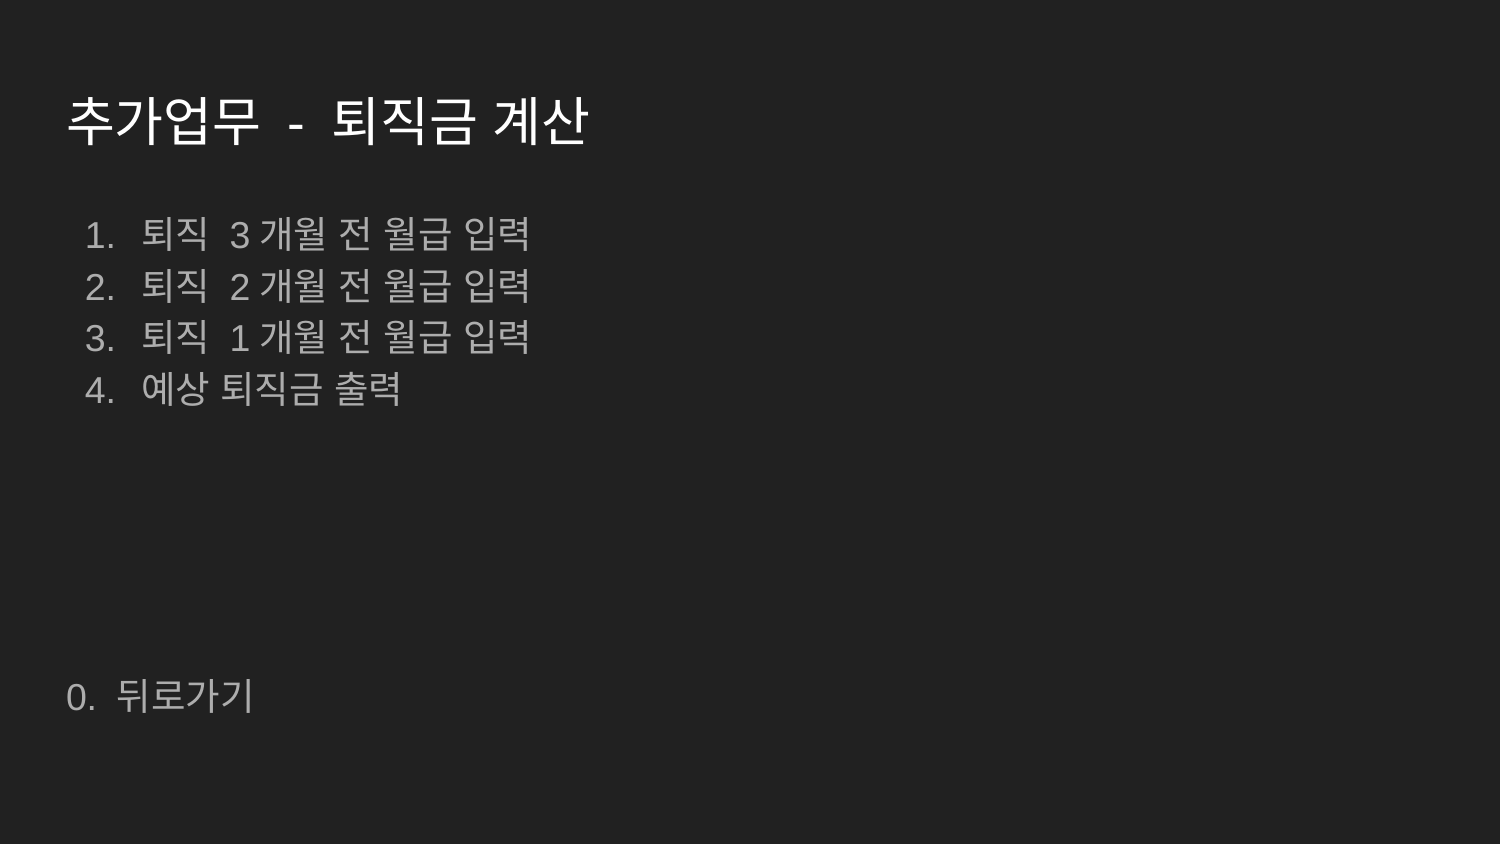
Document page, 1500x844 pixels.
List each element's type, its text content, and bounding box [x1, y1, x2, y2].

list 퇴직 3개월 전 월급 입력 퇴직 2개월 전 월급 입력 퇴직 1개월 전 월급 입력 예상 퇴직금 출력 0. 뒤로가기 [51, 189, 1449, 750]
title 추가업무 - 퇴직금 계산 [51, 72, 1449, 167]
